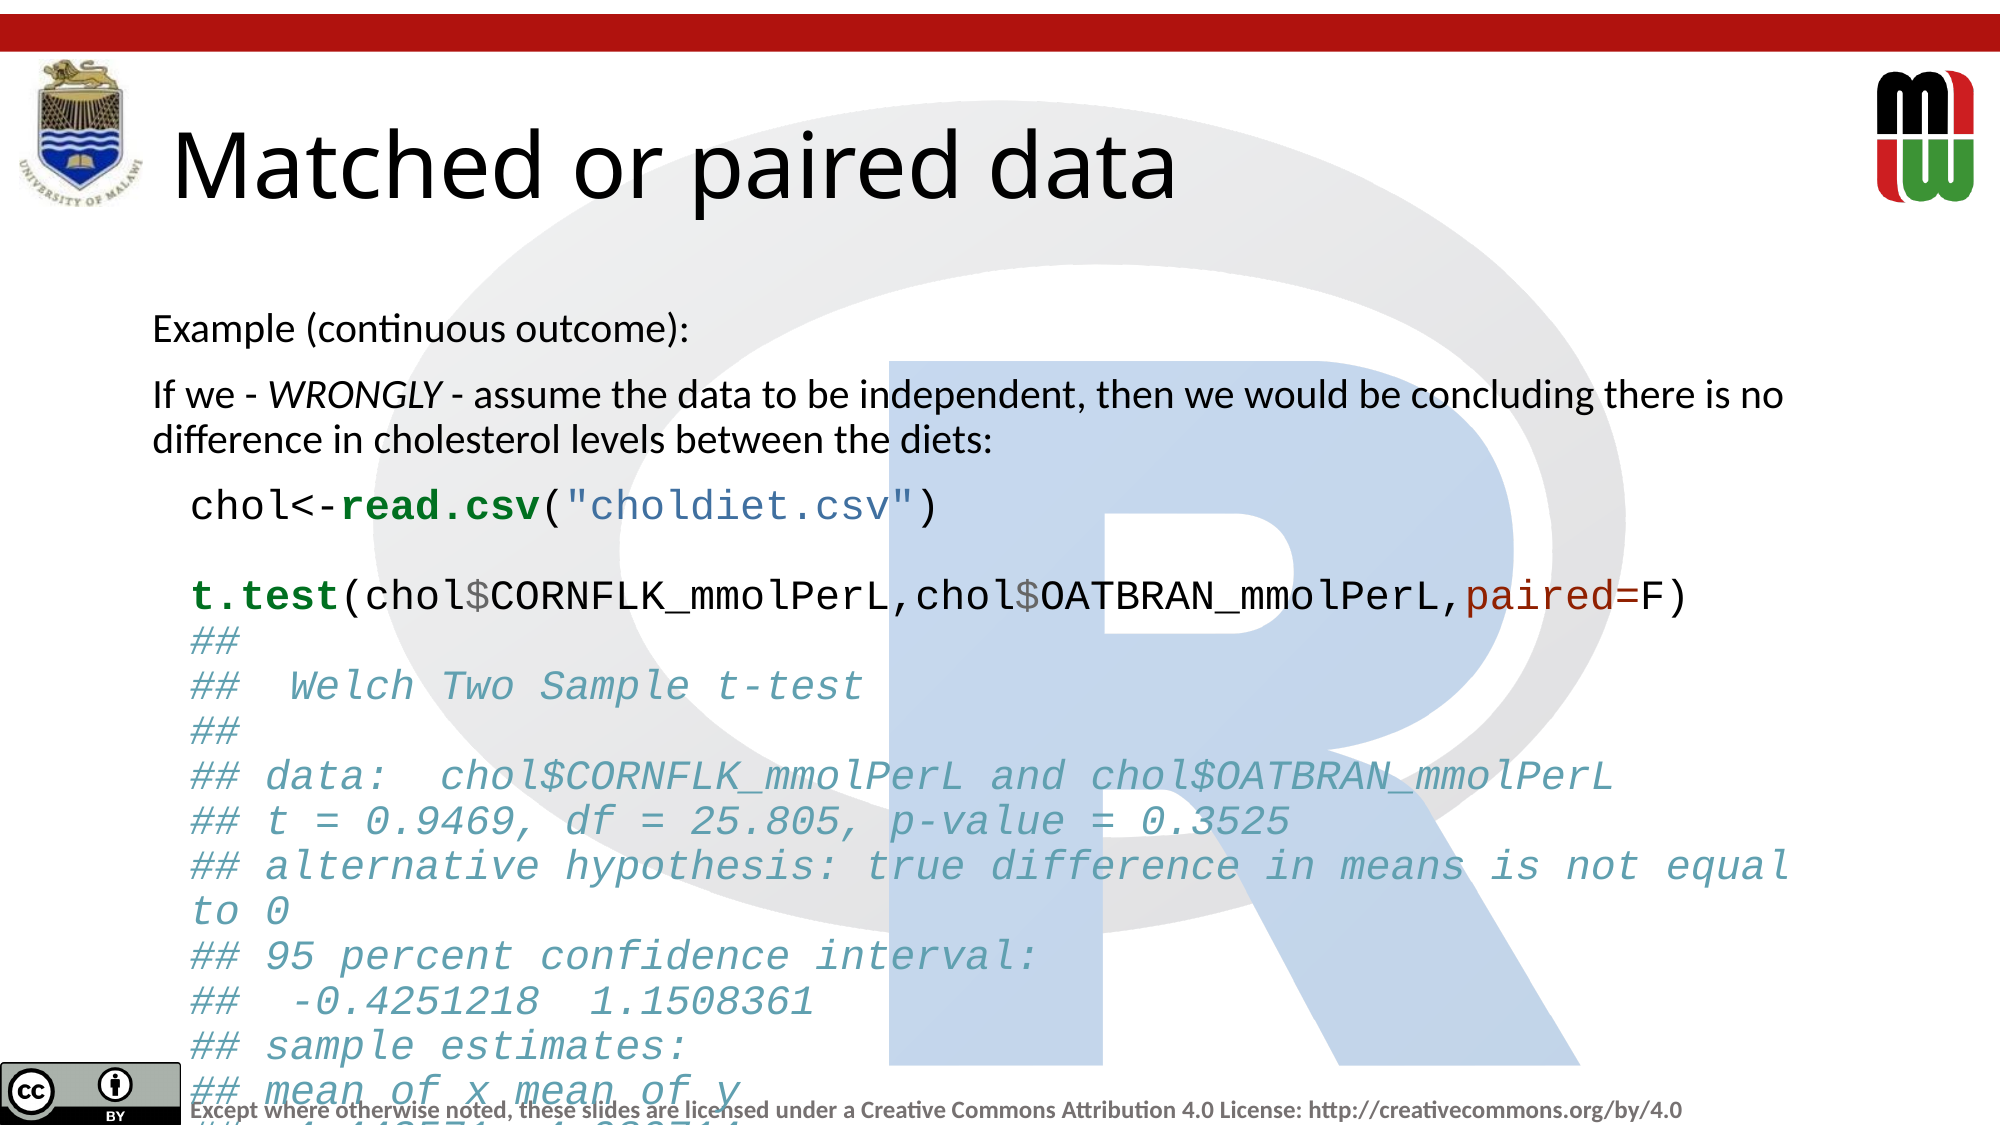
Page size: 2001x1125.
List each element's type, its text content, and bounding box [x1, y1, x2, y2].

title Matched or paired data [155, 59, 1851, 278]
picture [0, 1062, 181, 1125]
picture [19, 59, 143, 207]
list Example (continuous outcome): If we - WRONGLY - assume the data to be independent, then we would be concluding there is no difference in cholesterol levels between the diets: chol<-read.csv("choldiet.csv") t.test(chol$CORNFLK_mmolPerL,chol$OATBRAN_mmolPerL,paired=F) ## ## Welch Two Sample t-test ## ## data: chol$CORNFLK_mmolPerL and chol$OATBRAN_mmolPerL ## t = 0.9469, df = 25.805, p-value = 0.3525 ## alternative hypothesis: true difference in means is not equal to 0 ## 95 percent confidence interval: ## -0.4251218 1.1508361 ## sample estimates: ## mean of x mean of y ## 4.443571 4.080714 [137, 299, 1863, 1066]
